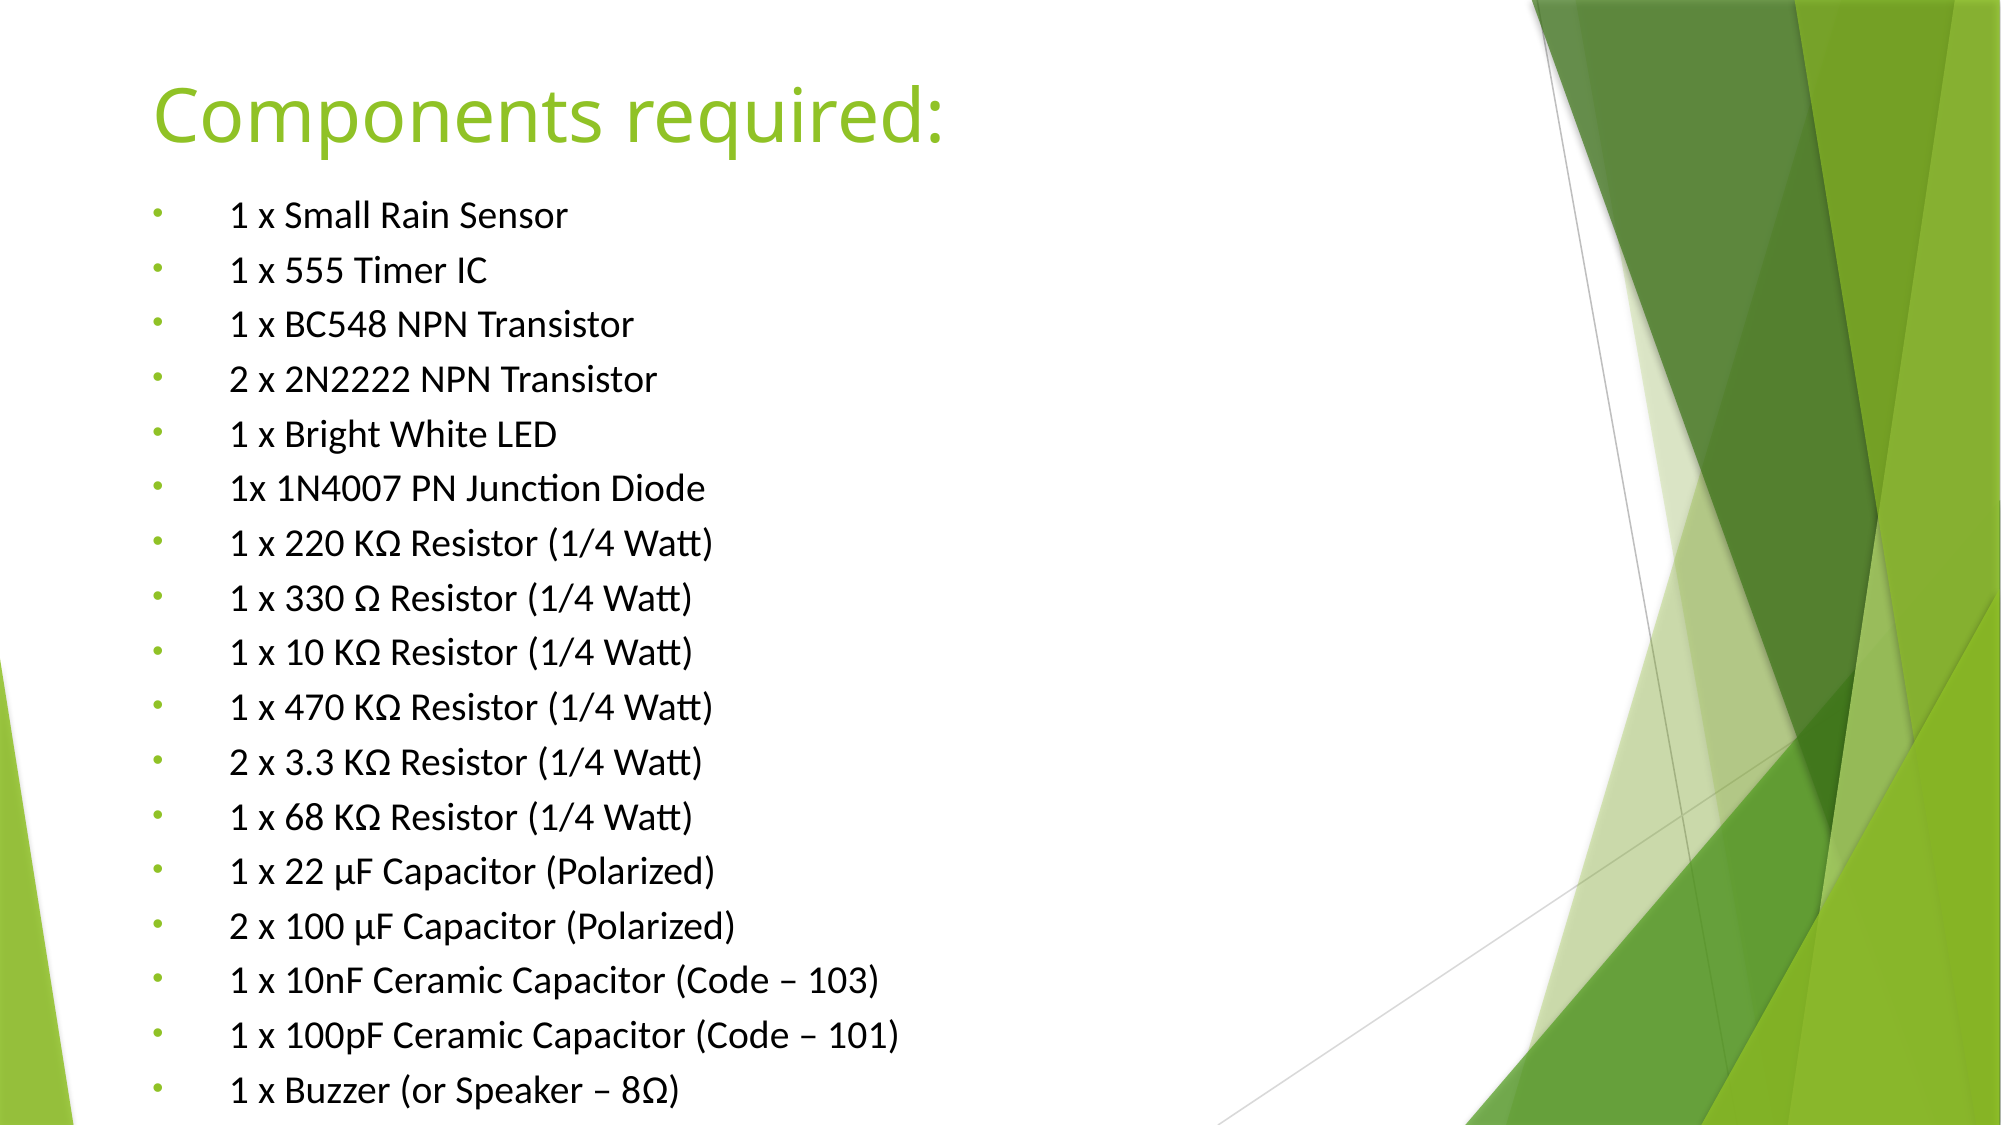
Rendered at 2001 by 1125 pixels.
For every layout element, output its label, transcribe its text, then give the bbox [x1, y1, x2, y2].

title Components required: [137, 59, 1835, 181]
list 1 x Small Rain Sensor 1 x 555 Timer IC 1 x BC548 NPN Transistor 2 x 2N2222 NPN Transistor 1 x Bright White LED 1x 1N4007 PN Junction Diode 1 x 220 KΩ Resistor (1/4 Watt) 1 x 330 Ω Resistor (1/4 Watt) 1 x 10 KΩ Resistor (1/4 Watt) 1 x 470 KΩ Resistor (1/4 Watt) 2 x 3.3 KΩ Resistor (1/4 Watt) 1 x 68 KΩ Resistor (1/4 Watt) 1 x 22 µF Capacitor (Polarized) 2 x 100 µF Capacitor (Polarized) 1 x 10nF Ceramic Capacitor (Code – 103) 1 x 100pF Ceramic Capacitor (Code – 101) 1 x Buzzer (or Speaker – 8Ω) Connecting Wires Breadboard 12V Power Supply [137, 181, 1863, 1125]
